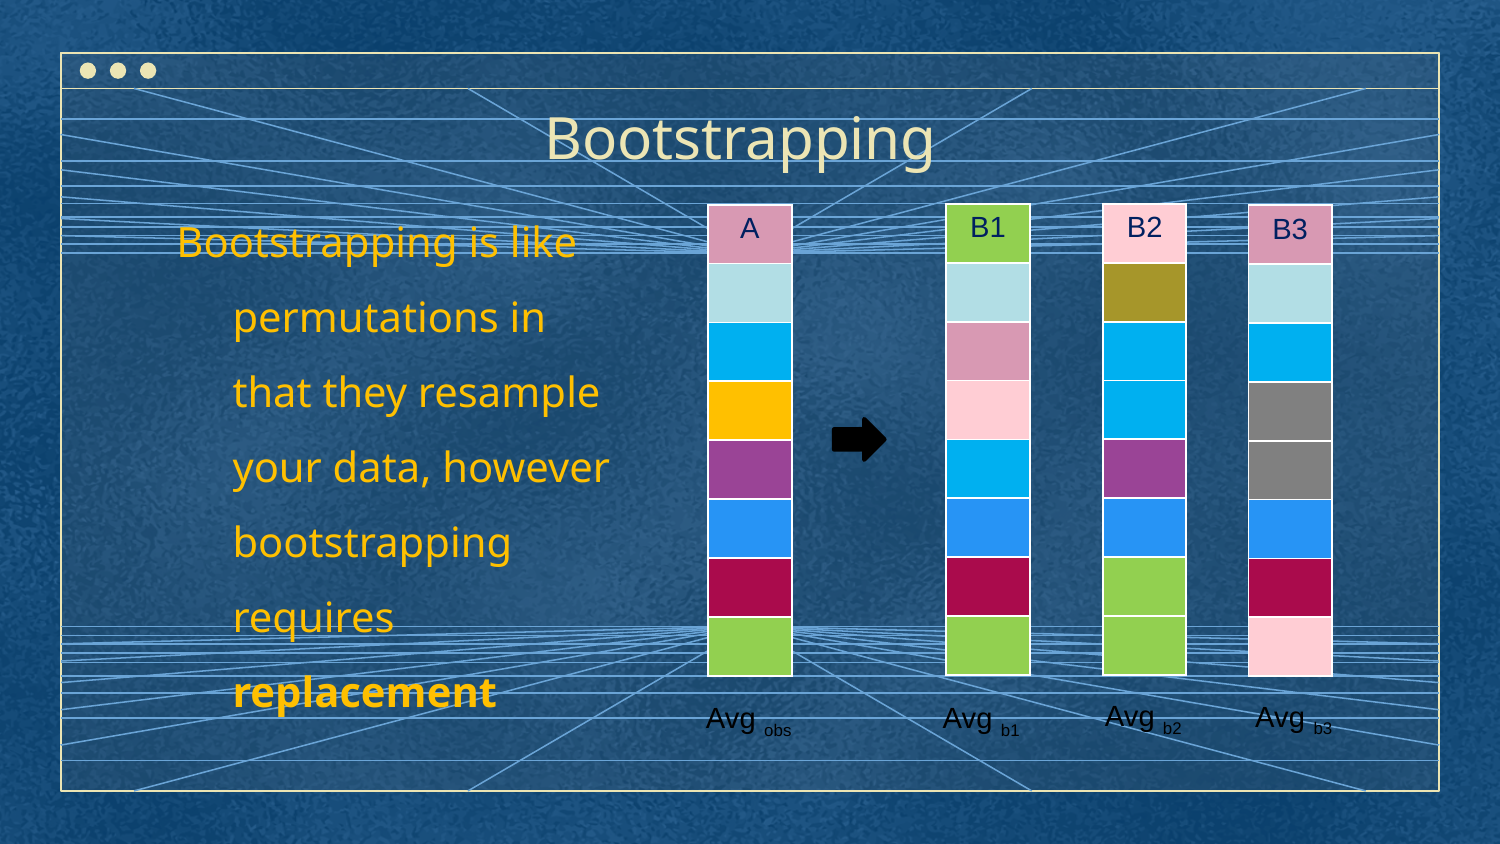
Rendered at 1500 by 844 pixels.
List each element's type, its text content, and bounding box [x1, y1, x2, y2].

table_cell [709, 618, 791, 675]
table_cell [1104, 381, 1185, 438]
text_box Avg b3 [1240, 690, 1375, 745]
table_cell [1104, 440, 1185, 497]
table_cell [1249, 383, 1331, 440]
table_cell [947, 381, 1029, 439]
table_cell [947, 558, 1029, 615]
table_cell [1249, 559, 1331, 616]
table_cell [709, 323, 791, 380]
text_box Bootstrapping is like permutations in that they resample your data, however bootstrapping requires replacement [142, 176, 631, 703]
table_cell [709, 500, 791, 557]
table_cell [709, 382, 791, 439]
text_box [831, 417, 887, 462]
table_cell [1104, 617, 1185, 674]
table_cell [1104, 323, 1185, 380]
table_cell [1104, 499, 1185, 556]
table_cell [1249, 500, 1331, 558]
table_cell [1249, 265, 1331, 322]
table_header B2 [1104, 205, 1185, 262]
text_box Avg b1 [927, 692, 1063, 747]
table_cell [1249, 618, 1331, 675]
title Bootstrapping [106, 85, 1375, 180]
table_cell [947, 323, 1029, 380]
table_cell [1104, 558, 1185, 615]
table_cell [709, 441, 791, 498]
table_cell [947, 617, 1029, 674]
table_header B3 [1249, 206, 1331, 263]
text_box Avg b2 [1089, 690, 1225, 745]
table_header A [709, 206, 791, 263]
table_cell [709, 559, 791, 616]
table_header B1 [947, 205, 1029, 262]
table_cell [1249, 324, 1331, 381]
table_cell [709, 264, 791, 322]
table_cell [947, 440, 1029, 497]
table_cell [1249, 442, 1331, 499]
text_box Avg obs [691, 692, 826, 747]
table_cell [947, 499, 1029, 556]
table_cell [1104, 264, 1185, 321]
table_cell [947, 264, 1029, 321]
